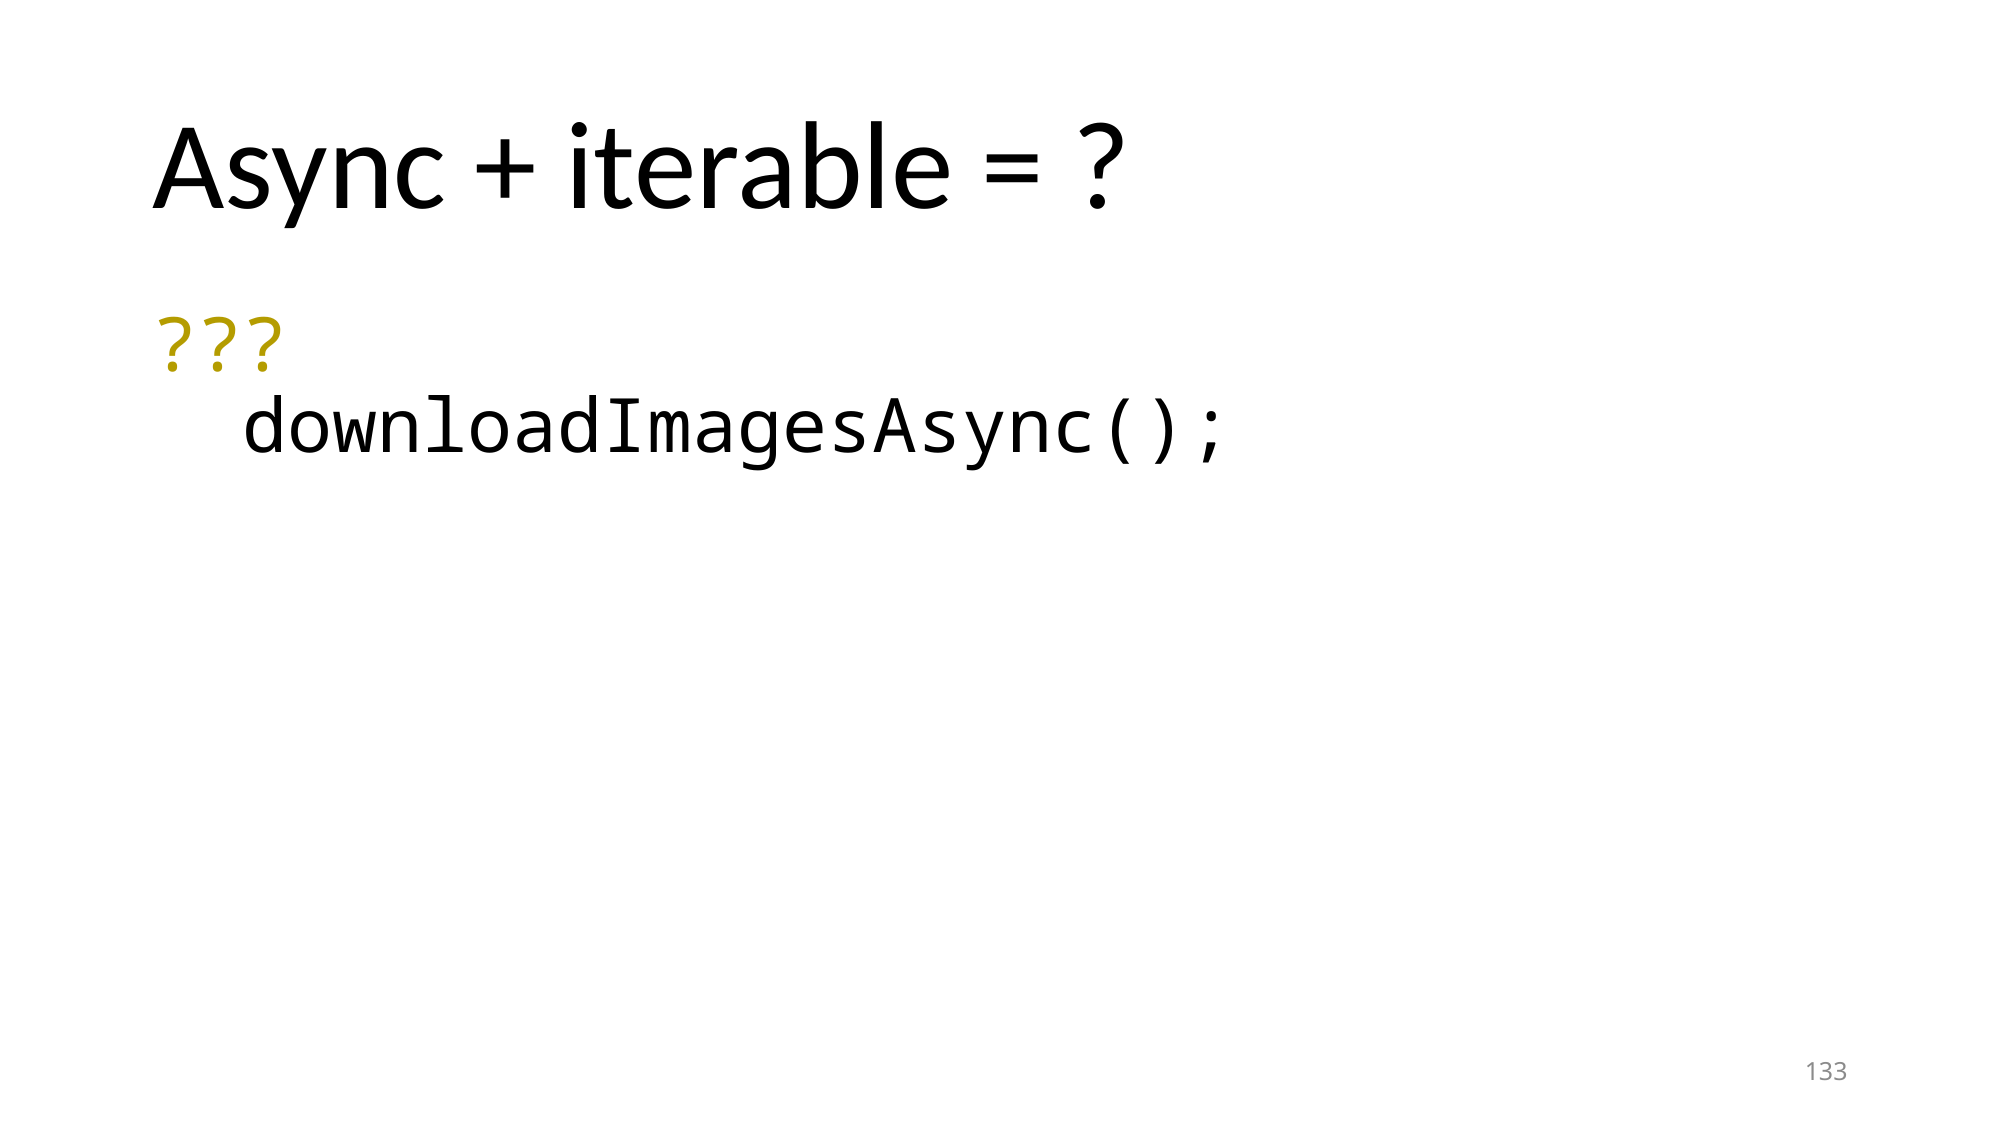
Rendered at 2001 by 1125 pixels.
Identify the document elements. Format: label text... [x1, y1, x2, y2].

title Async + iterable = ? [137, 59, 1863, 278]
list ??? downloadImagesAsync(); [137, 299, 1863, 1014]
slide_number 133 [1412, 1042, 1863, 1103]
